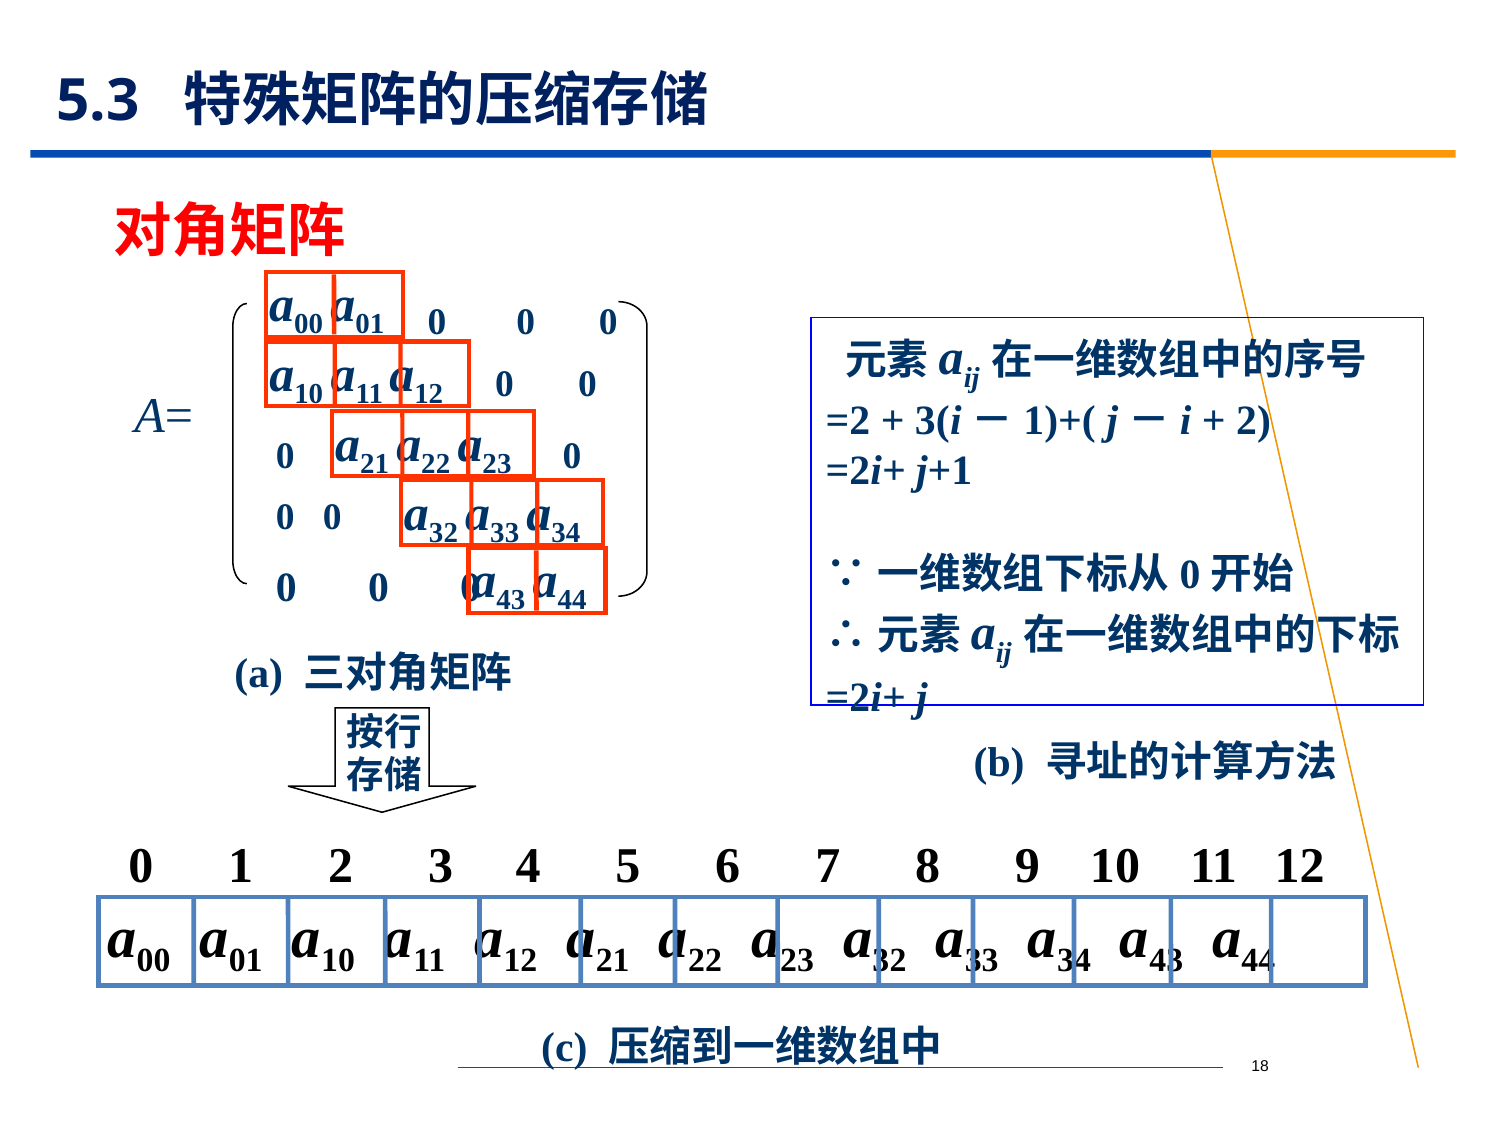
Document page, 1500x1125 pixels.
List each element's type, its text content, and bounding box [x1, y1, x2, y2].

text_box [98, 832, 1368, 1058]
text_box (b) 寻址的计算方法 [973, 734, 1350, 781]
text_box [134, 271, 648, 693]
text_box 元素aij在一维数组中的序号 =2 + 3(i－1)+( j－i + 2) =2i+ j+1 ∵一维数组下标从0开始 ∴元素aij在一维数组中的下标 =2i+ j [810, 317, 1424, 705]
text_box 按行 存储 [288, 707, 477, 813]
title 5.3 特殊矩阵的压缩存储 [41, 64, 1392, 130]
text_box 对角矩阵 [98, 186, 375, 271]
